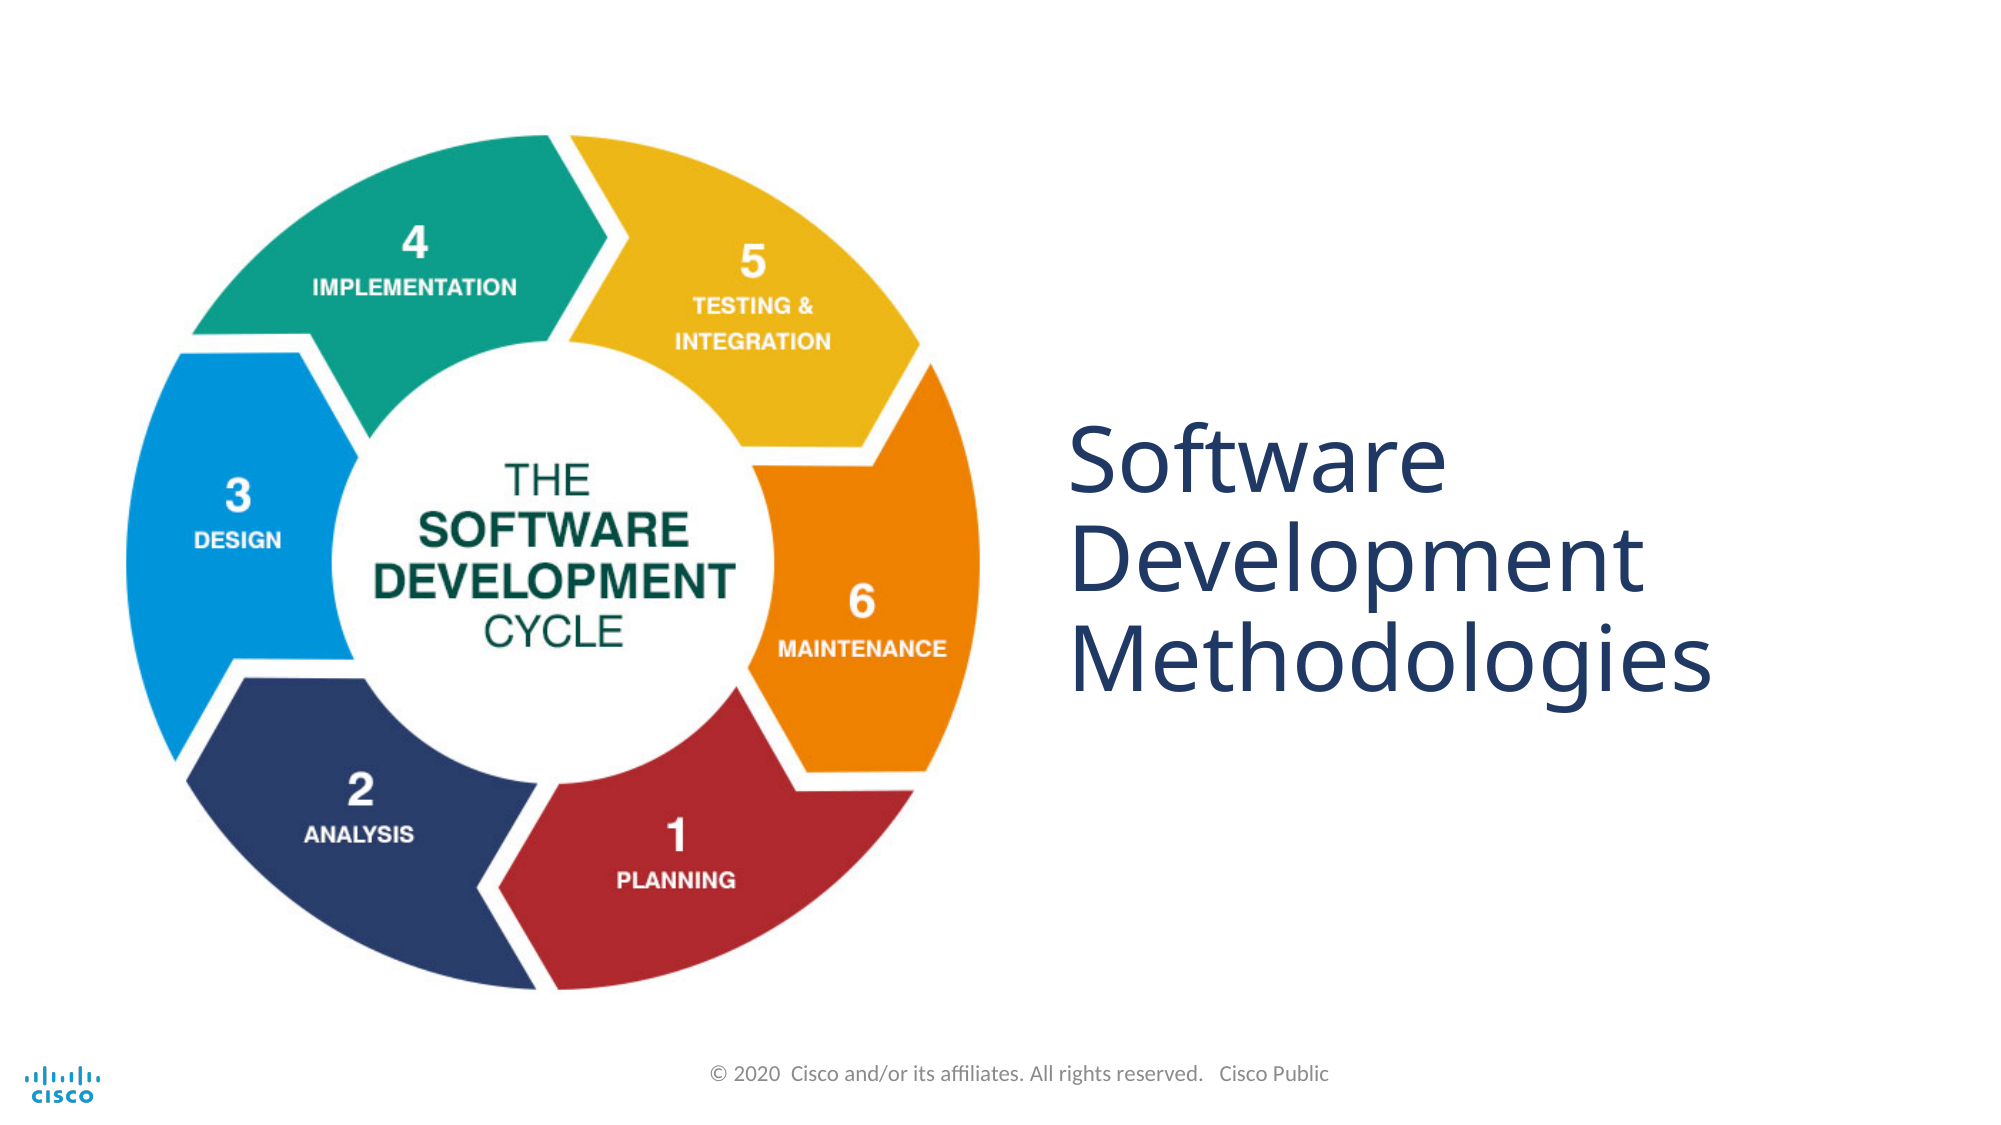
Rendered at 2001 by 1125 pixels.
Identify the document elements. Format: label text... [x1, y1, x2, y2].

picture [105, 114, 1000, 1010]
text_box Software Development Methodologies [1052, 104, 1901, 1020]
footer © 2020 Cisco and/or its affiliates. All rights reserved. Cisco Public [662, 1042, 1377, 1103]
picture [25, 1066, 100, 1103]
